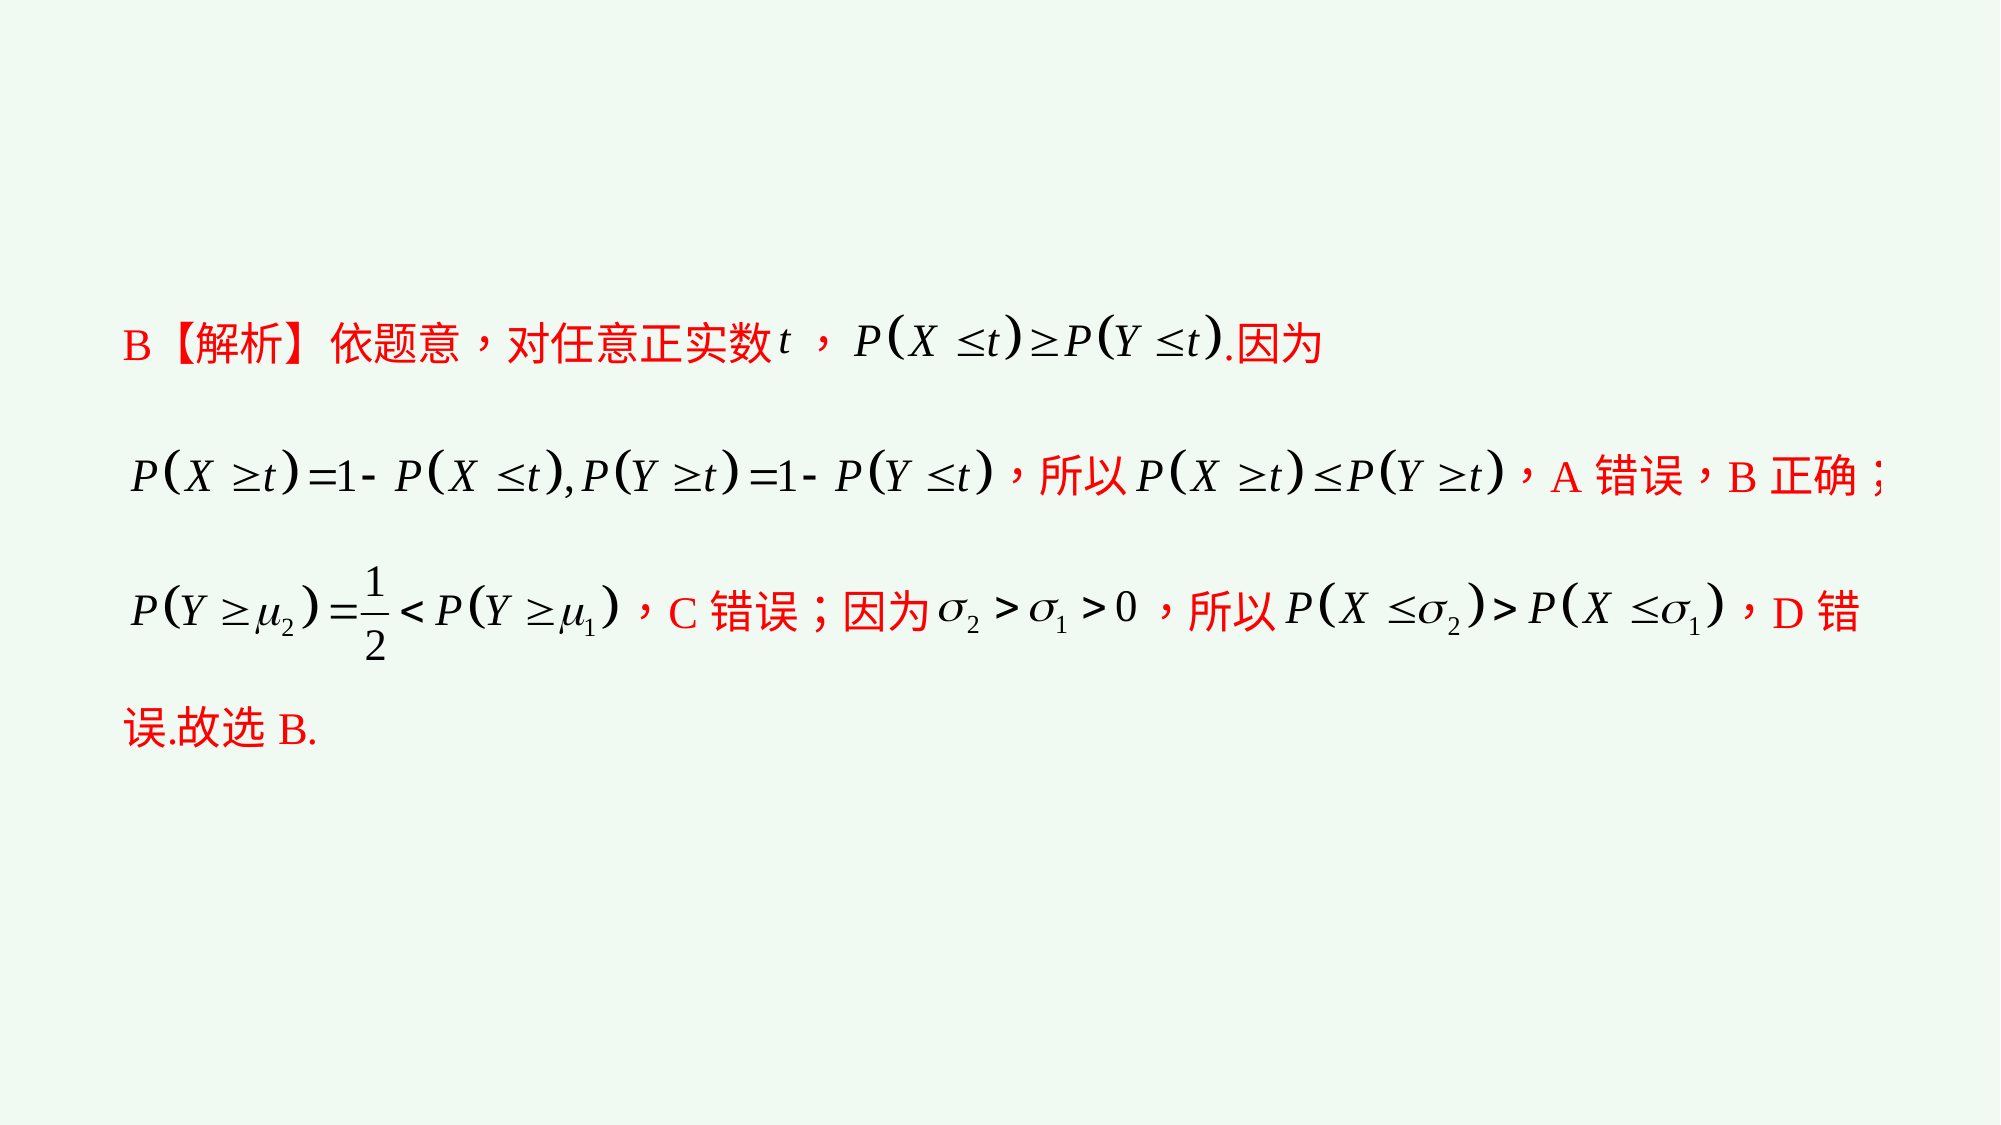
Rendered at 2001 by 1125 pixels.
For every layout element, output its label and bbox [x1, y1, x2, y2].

text_box [122, 276, 1881, 848]
